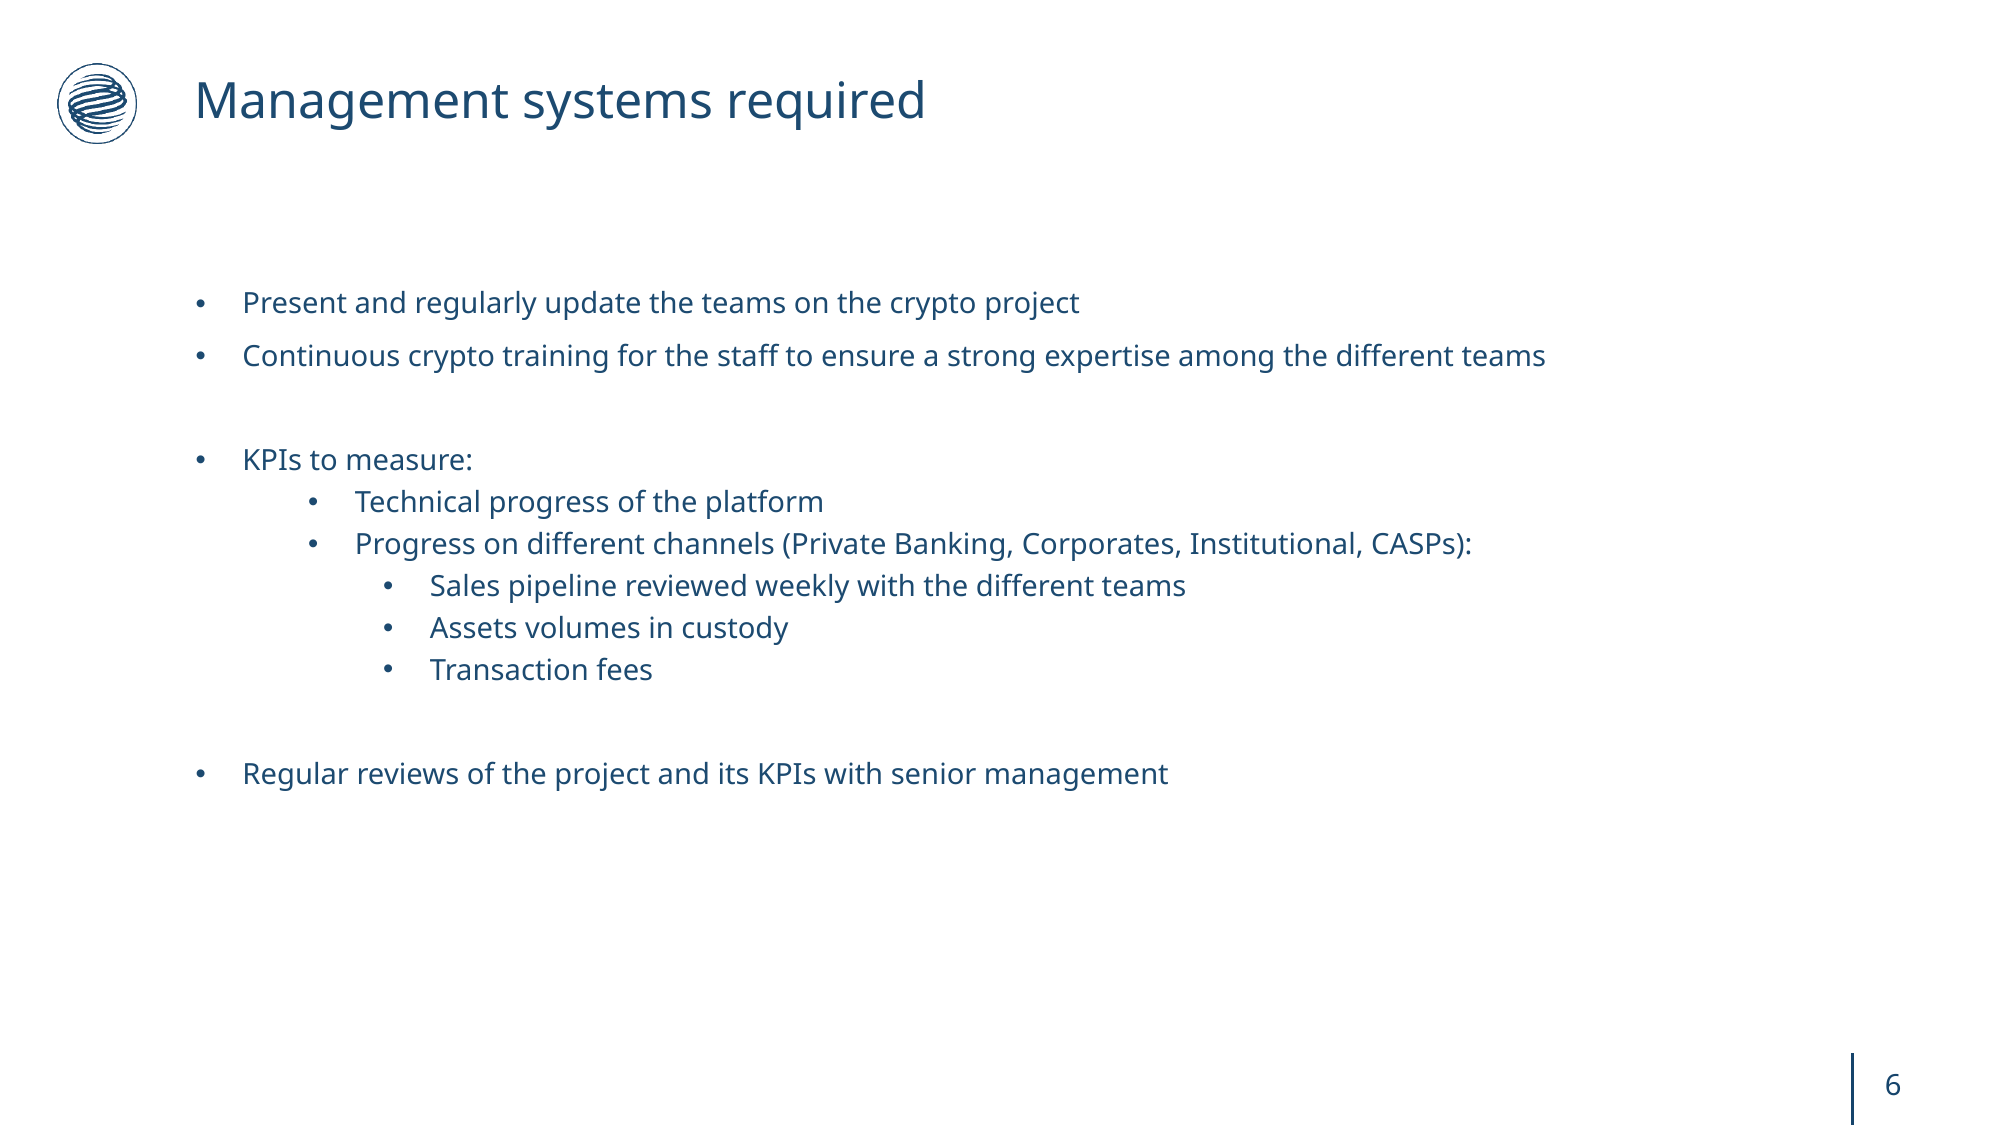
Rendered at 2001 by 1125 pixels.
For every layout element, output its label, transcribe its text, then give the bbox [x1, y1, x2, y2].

picture [57, 63, 137, 144]
title Management systems required [194, 75, 1945, 142]
list Present and regularly update the teams on the crypto project Continuous crypto training for the staff to ensure a strong expertise among the different teams KPIs to measure: Technical progress of the platform Progress on different channels (Private Banking, Corporates, Institutional, CASPs): Sales pipeline reviewed weekly with the different teams Assets volumes in custody Transaction fees Regular reviews of the project and its KPIs with senior management [180, 225, 1853, 1030]
